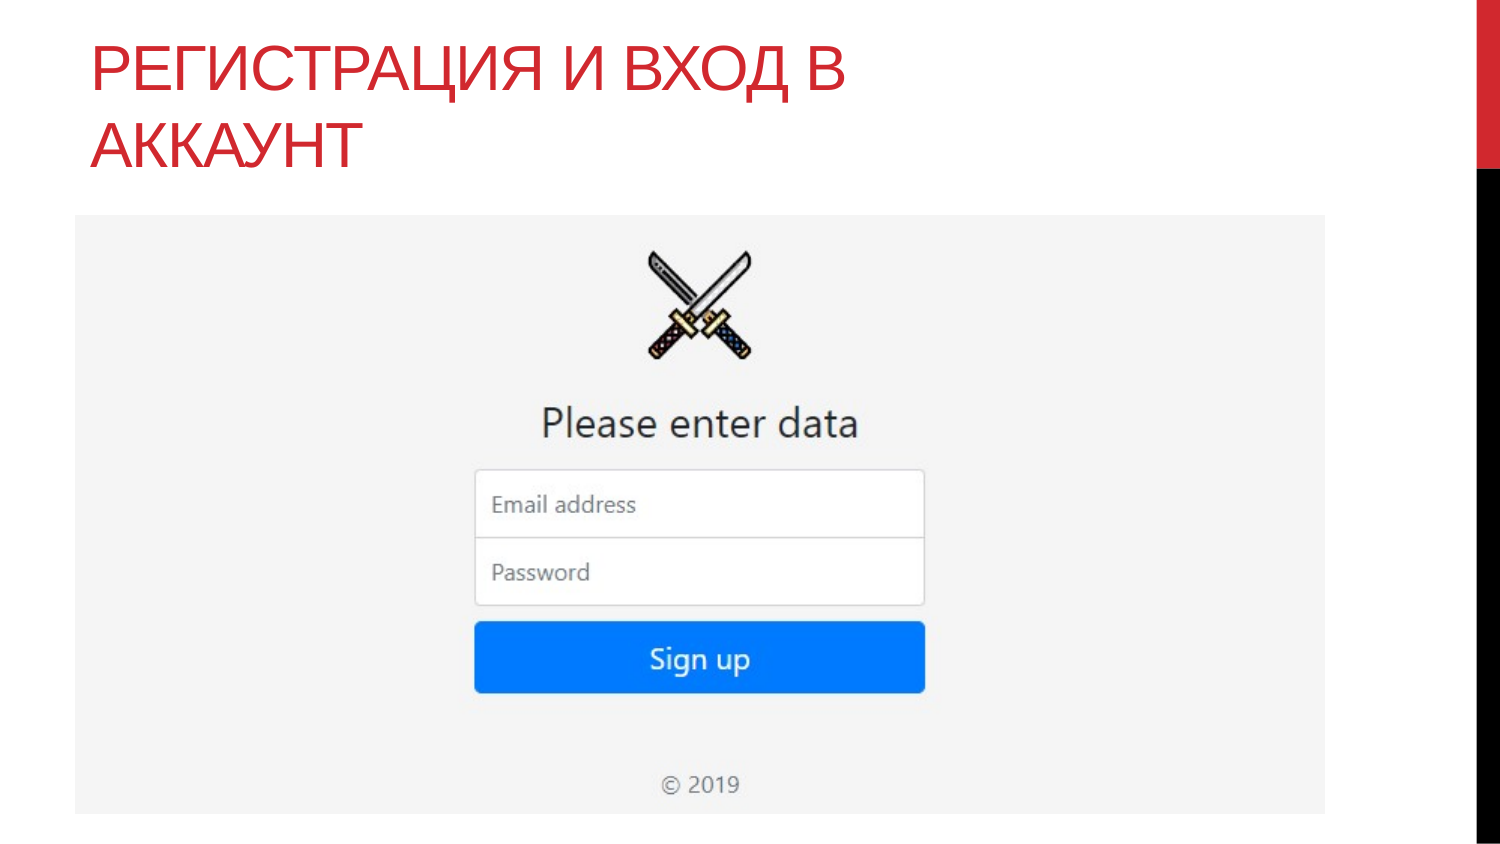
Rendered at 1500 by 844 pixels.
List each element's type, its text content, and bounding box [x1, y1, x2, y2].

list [74, 215, 1326, 815]
title Регистрация и вход в аккаунт [75, 18, 1025, 188]
